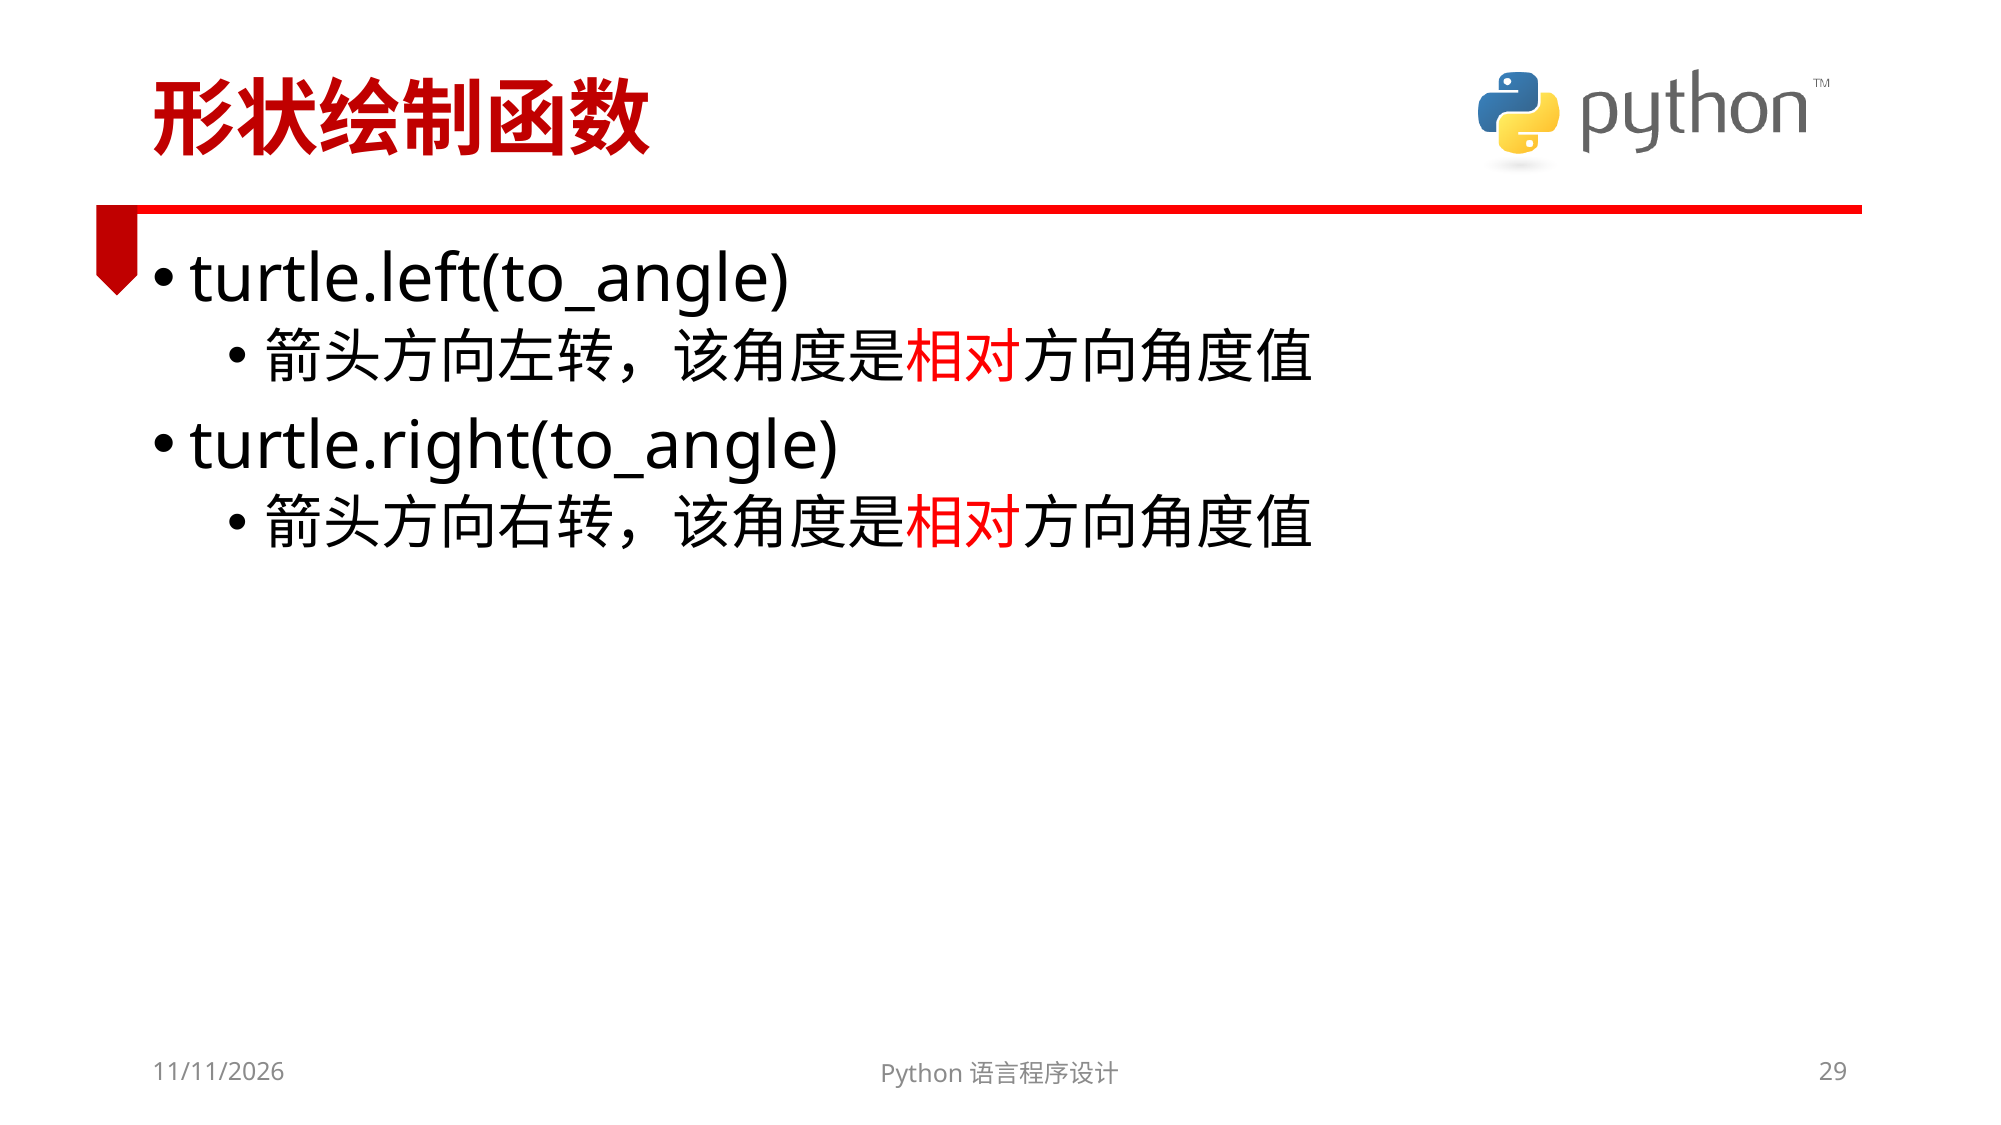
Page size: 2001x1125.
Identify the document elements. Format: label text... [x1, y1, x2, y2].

picture [1419, 47, 1863, 197]
title 形状绘制函数 [137, 53, 1436, 191]
slide_number 29 [1412, 1042, 1863, 1103]
footer Python语言程序设计 [662, 1042, 1338, 1103]
list turtle.left(to_angle) 箭头方向左转，该角度是相对方向角度值 turtle.right(to_angle) 箭头方向右转，该角度是相对方向角度值 [137, 236, 1863, 1014]
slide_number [137, 1042, 588, 1103]
